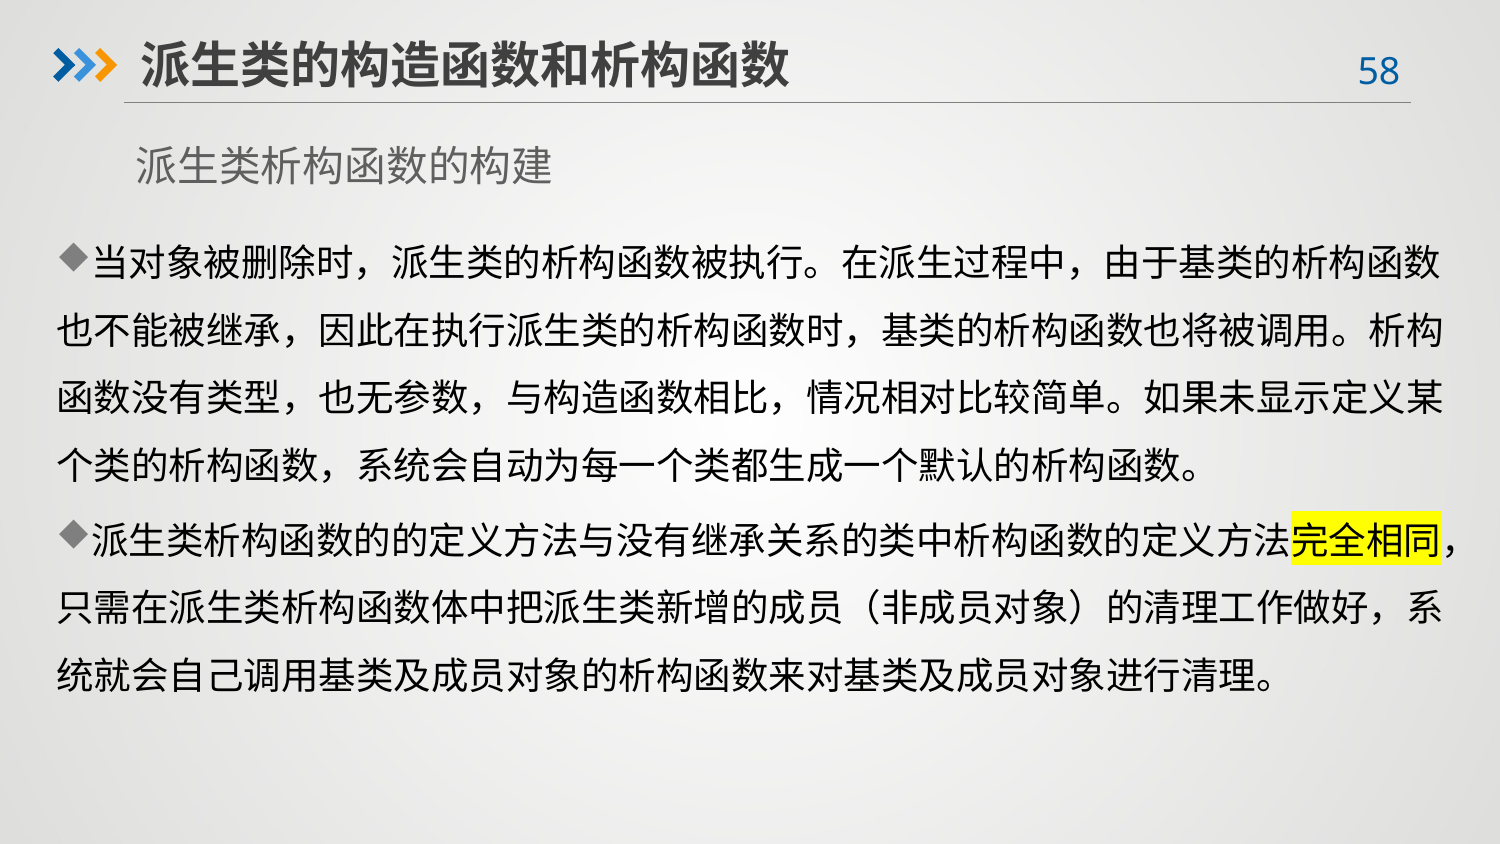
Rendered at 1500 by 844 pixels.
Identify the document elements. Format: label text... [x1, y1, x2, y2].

text_box 派生类的构造函数和析构函数 [140, 32, 845, 95]
text_box 当对象被删除时，派生类的析构函数被执行。在派生过程中，由于基类的析构函数也不能被继承，因此在执行派生类的析构函数时，基类的析构函数也将被调用。析构函数没有类型，也无参数，与构造函数相比，情况相对比较简单。如果未显示定义某个类的析构函数，系统会自动为每一个类都生成一个默认的析构函数。 派生类析构函数的的定义方法与没有继承关系的类中析构函数的定义方法完全相同，只需在派生类析构函数体中把派生类新增的成员（非成员对象）的清理工作做好，系统就会自己调用基类及成员对象的析构函数来对基类及成员对象进行清理。 [41, 209, 1459, 704]
picture [0, 0, 1500, 844]
text_box 派生类析构函数的构建 [120, 119, 585, 197]
